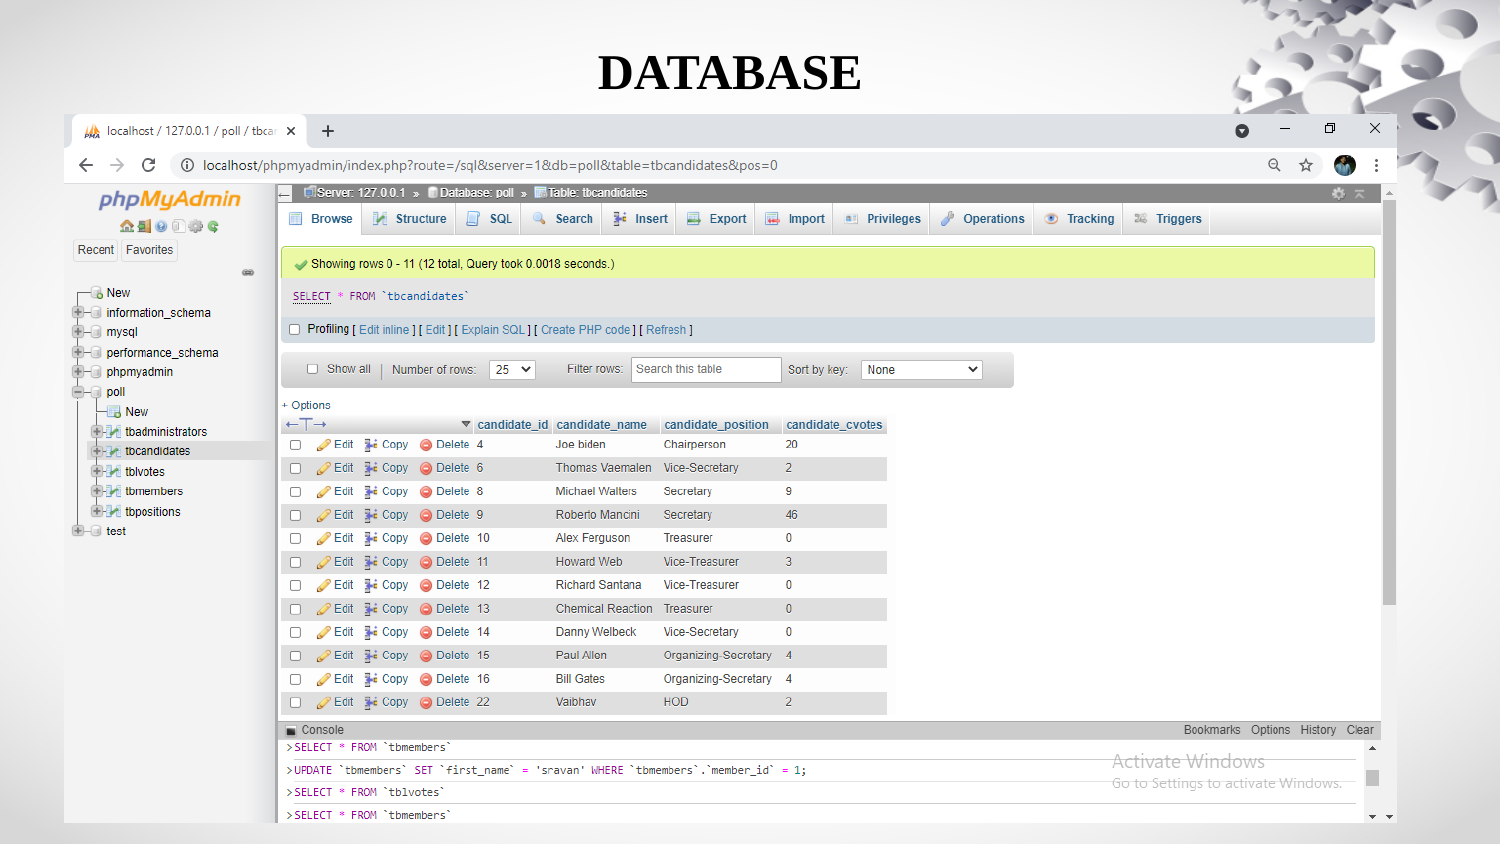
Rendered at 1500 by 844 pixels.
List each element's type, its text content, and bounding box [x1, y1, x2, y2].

picture [0, 0, 1500, 844]
text_box DATABASE [583, 32, 878, 107]
